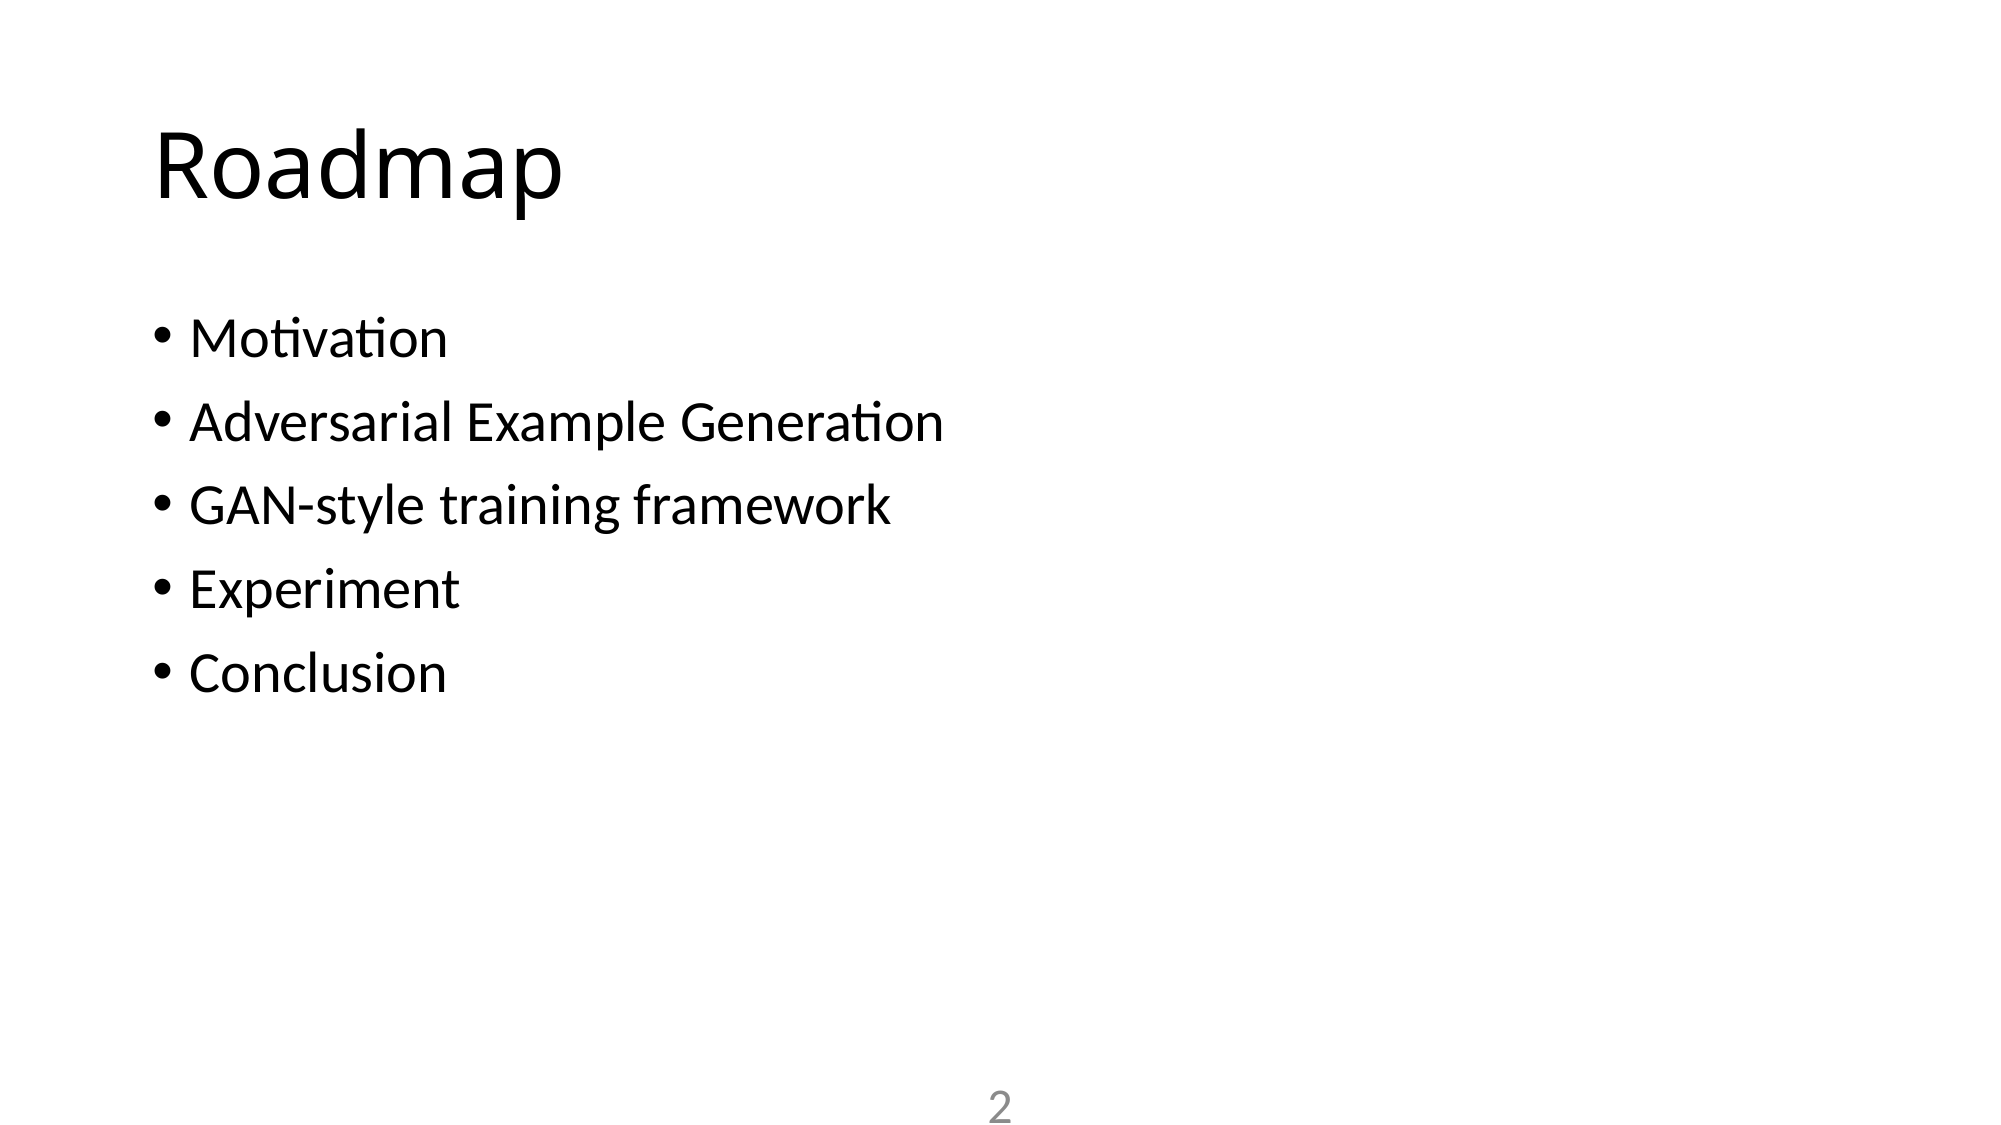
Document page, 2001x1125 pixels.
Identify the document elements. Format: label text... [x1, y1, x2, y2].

list Motivation Adversarial Example Generation GAN-style training framework Experiment Conclusion [137, 299, 1863, 1014]
title Roadmap [137, 59, 1863, 278]
slide_number 2 [774, 1073, 1225, 1125]
